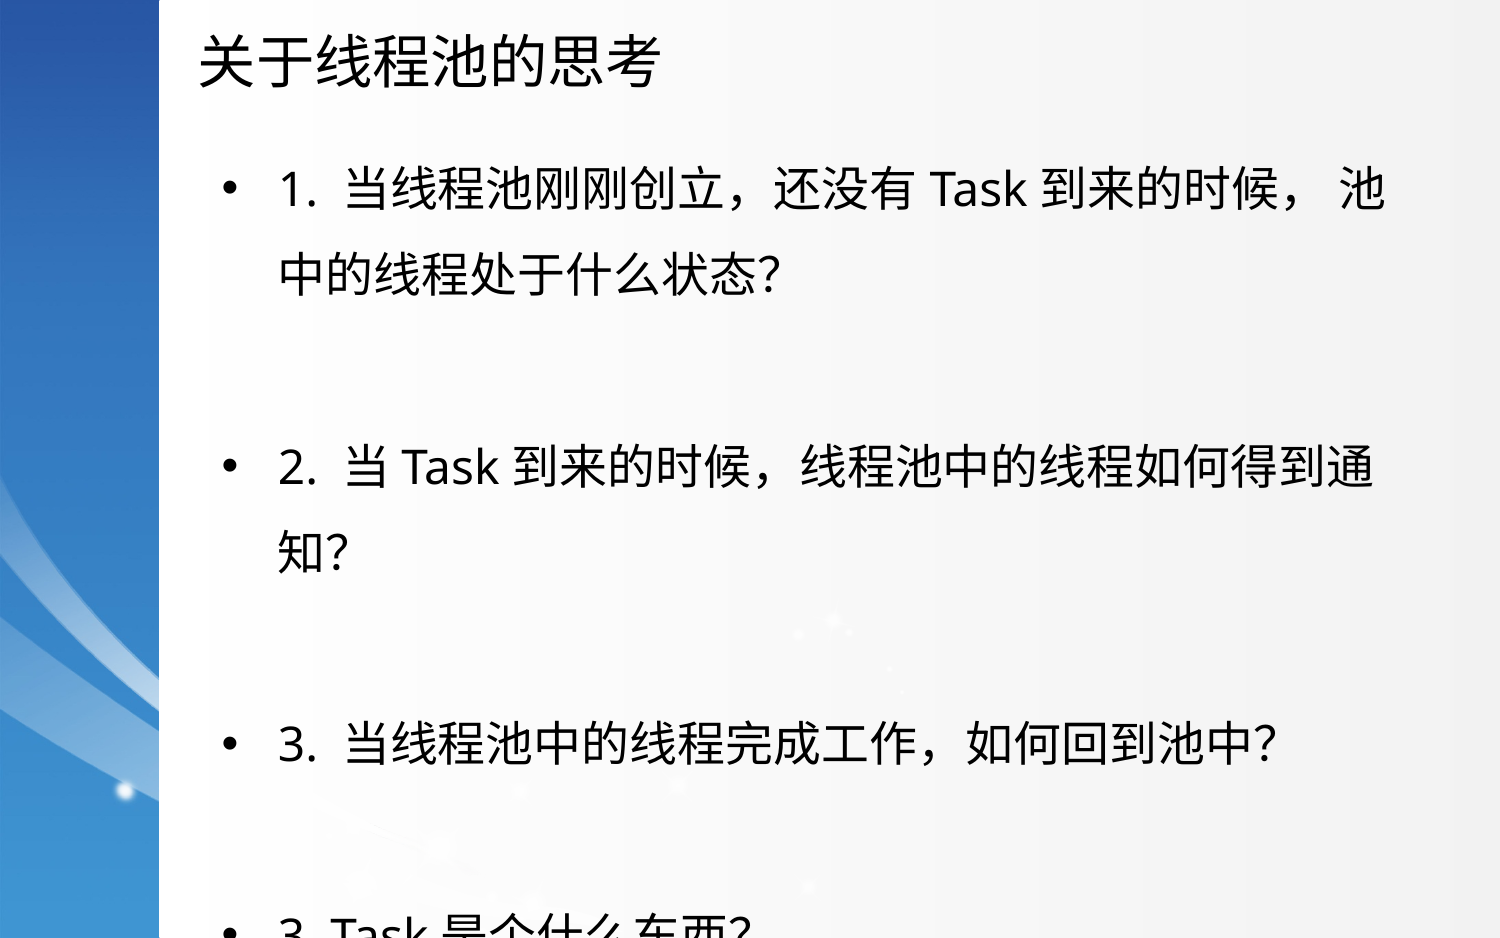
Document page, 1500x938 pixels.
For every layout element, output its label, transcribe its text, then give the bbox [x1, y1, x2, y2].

text_box 关于线程池的思考 [183, 0, 1344, 138]
picture [0, 0, 206, 938]
text_box 1. 当线程池刚刚创立，还没有Task到来的时候， 池中的线程处于什么状态？ 2. 当Task到来的时候，线程池中的线程如何得到通知？ 3. 当线程池中的线程完成工作，如何回到池中？ 3. Task是个什么东西？ [206, 122, 1406, 938]
